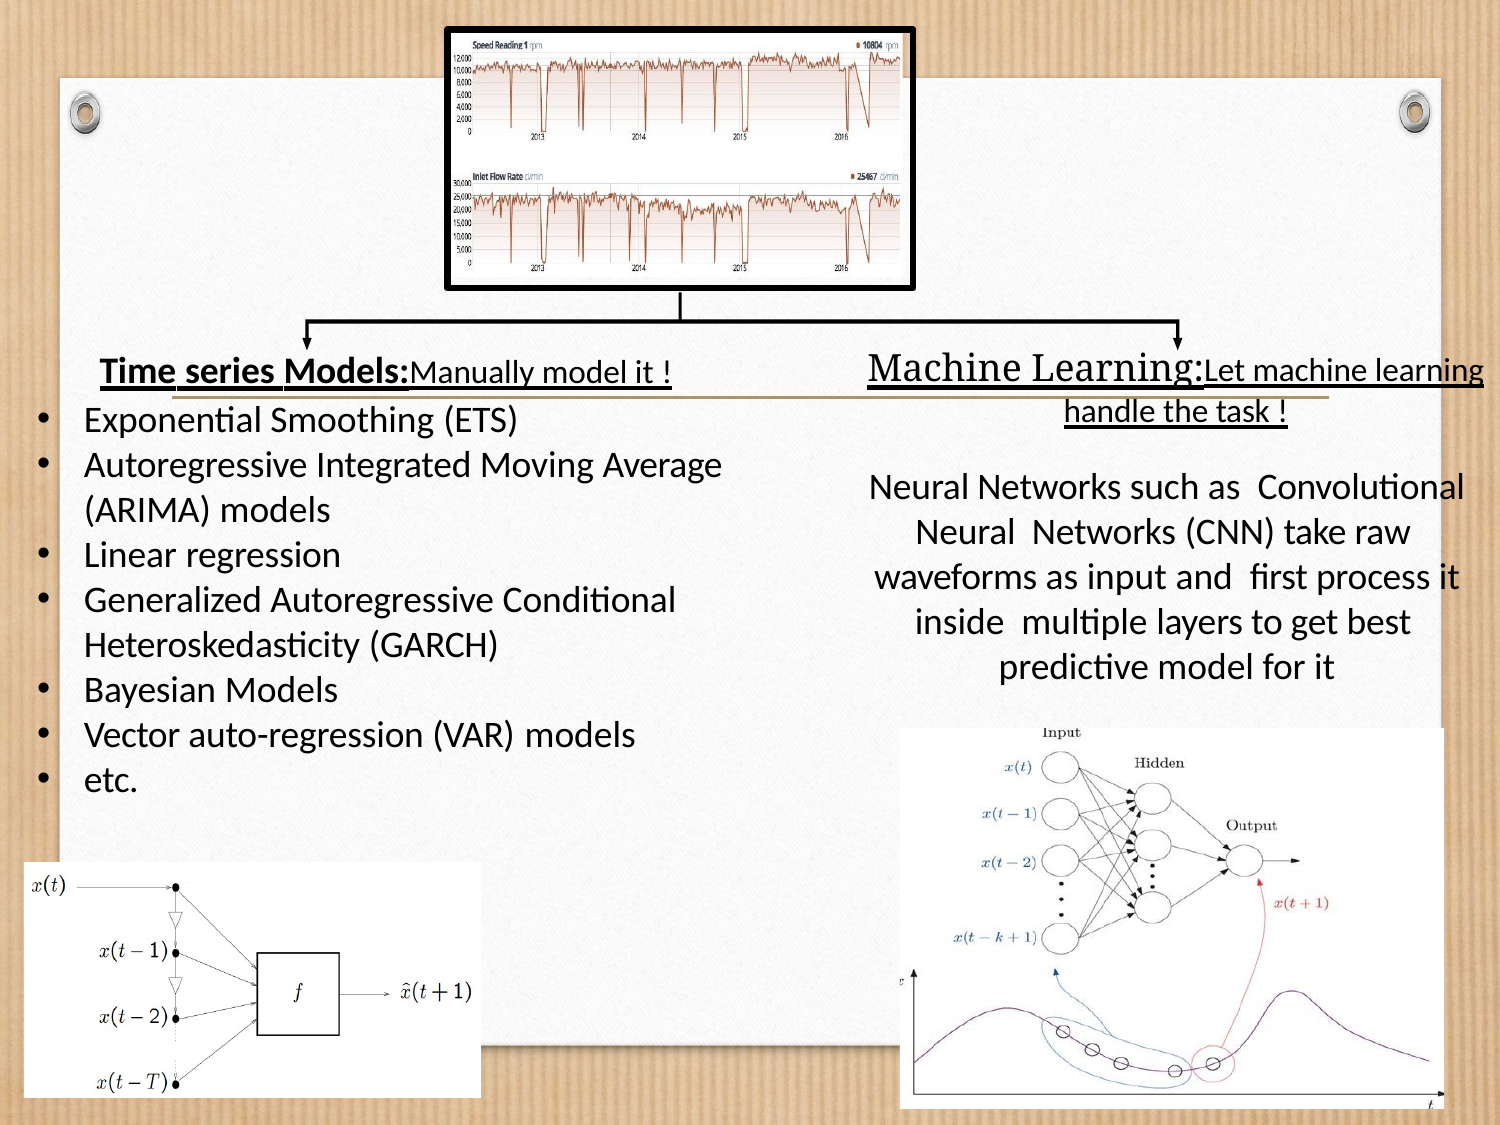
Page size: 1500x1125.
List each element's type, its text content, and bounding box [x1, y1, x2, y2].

text_box [302, 292, 1183, 351]
text_box [23, 862, 481, 1098]
text_box [899, 728, 1445, 1109]
text_box Time series Models:Manually model it ! Exponential Smoothing (ETS) Autoregressive Integrated Moving Average (ARIMA) models Linear regression Generalized Autoregressive Conditional Heteroskedasticity (GARCH) Bayesian Models Vector auto-regression (VAR) models etc. [35, 339, 743, 800]
title Machine Learning:Let machine learning handle the task ! [862, 290, 1488, 481]
text_box Neural Networks such as Convolutional Neural Networks (CNN) take raw waveforms as input and first process it inside multiple layers to get best predictive model for it [862, 460, 1470, 688]
picture [0, 0, 1500, 1125]
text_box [444, 25, 916, 292]
